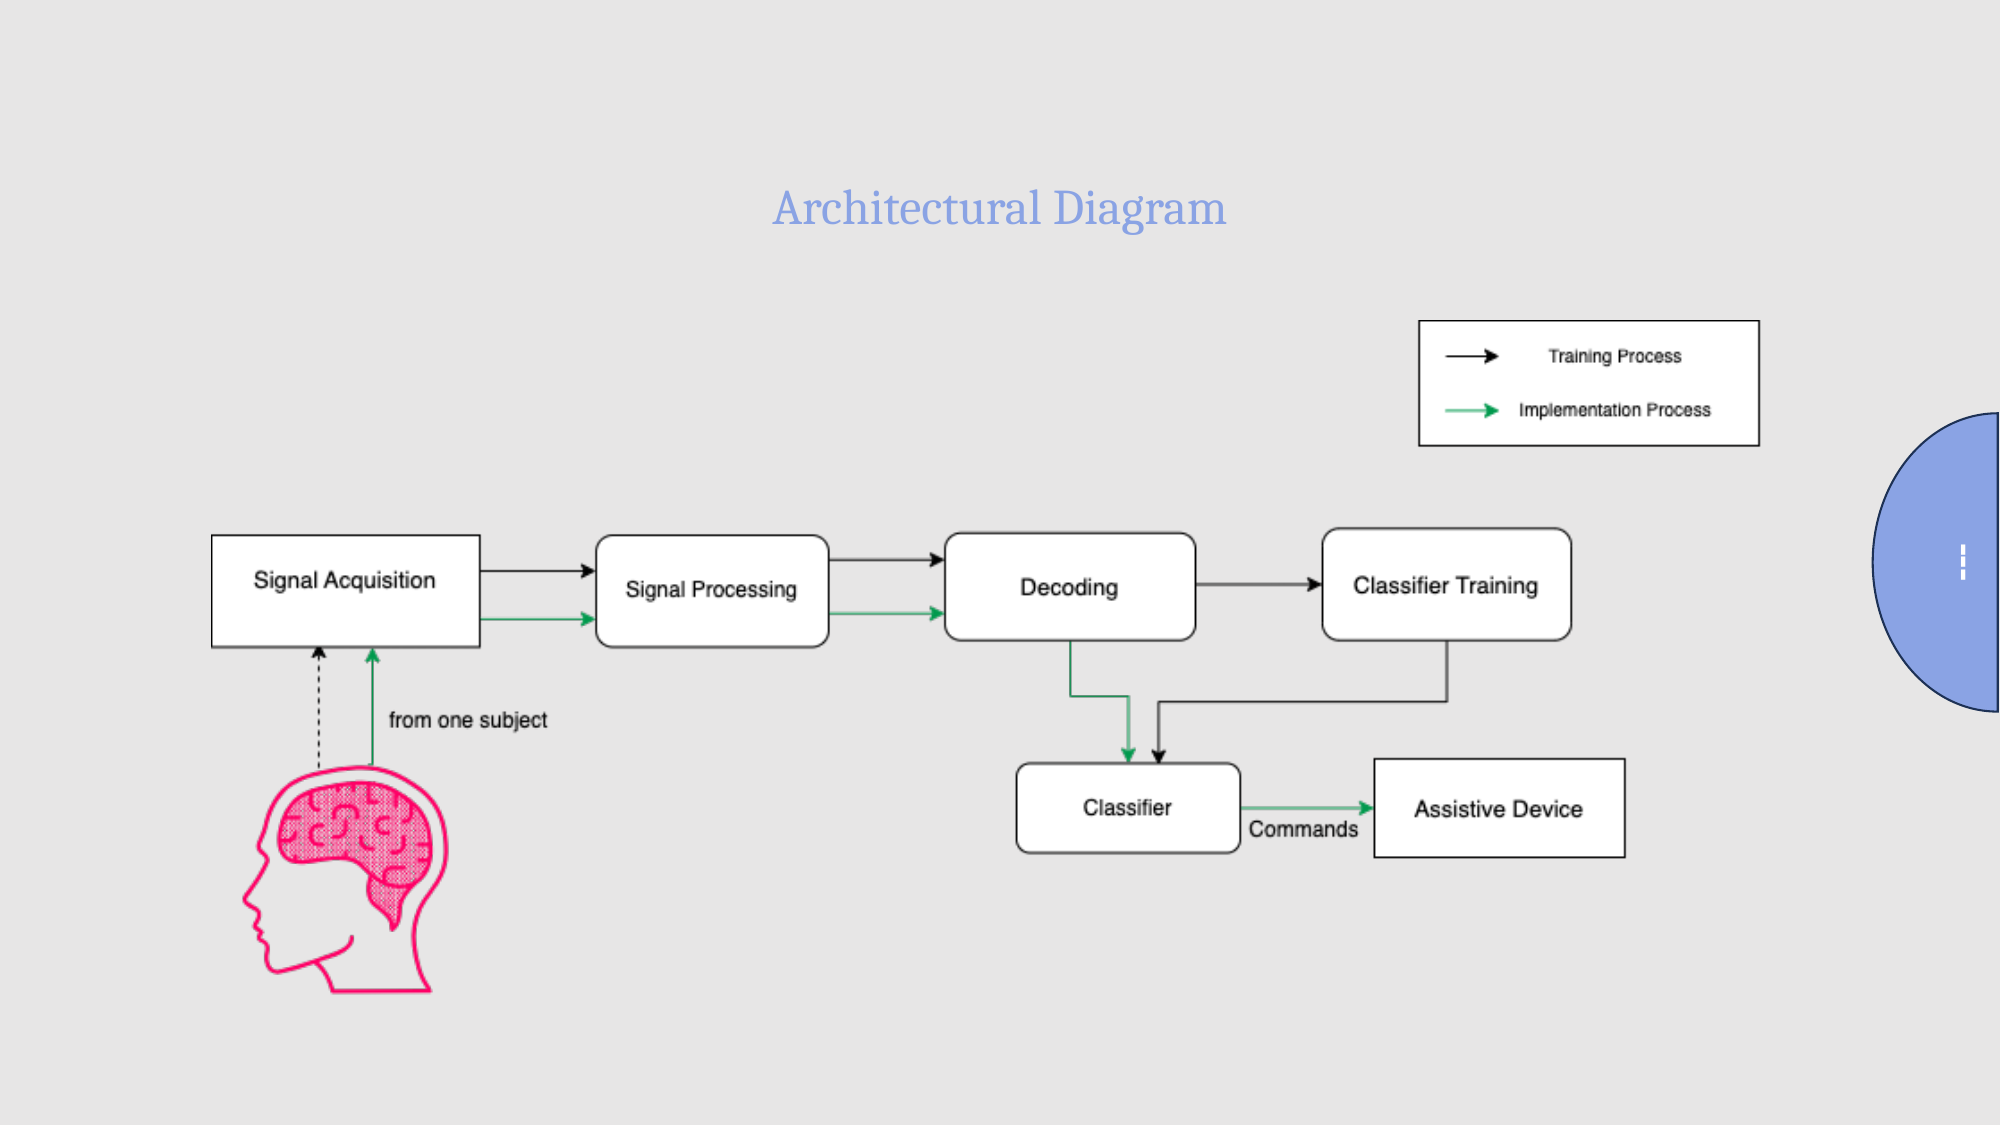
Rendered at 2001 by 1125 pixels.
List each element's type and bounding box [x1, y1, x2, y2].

picture [0, 131, 1789, 1125]
text_box [0, 0, 2000, 1125]
